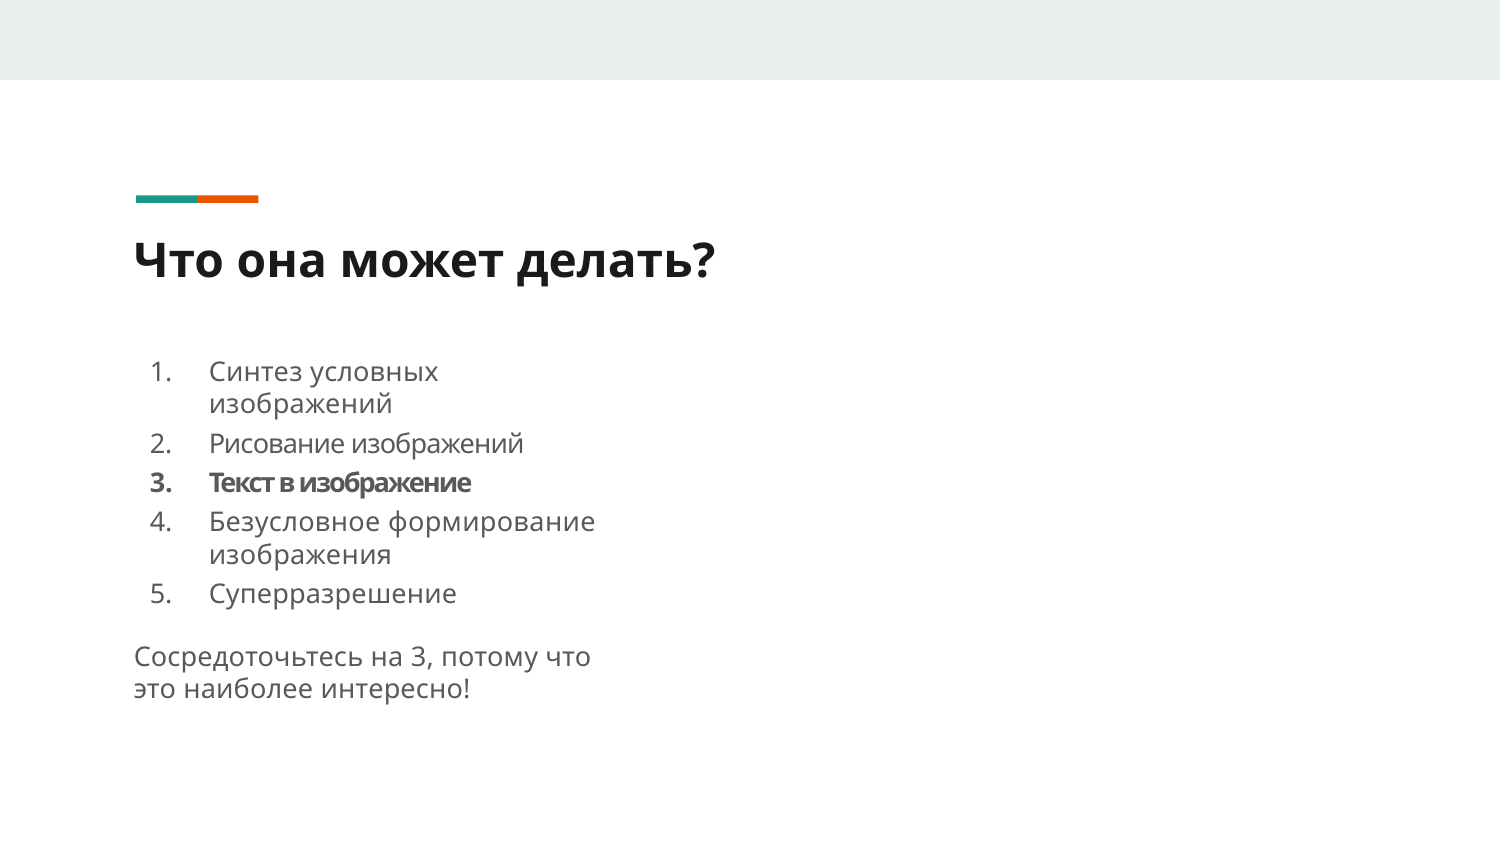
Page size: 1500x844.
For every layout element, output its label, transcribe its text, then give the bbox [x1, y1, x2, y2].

title Что она может делать? [131, 226, 788, 371]
text_box Синтез условных изображений Рисование изображений Текст в изображение Безусловное формирование изображения Суперразрешение Сосредоточьтесь на 3, потому что это наиболее интересно! [131, 347, 604, 704]
